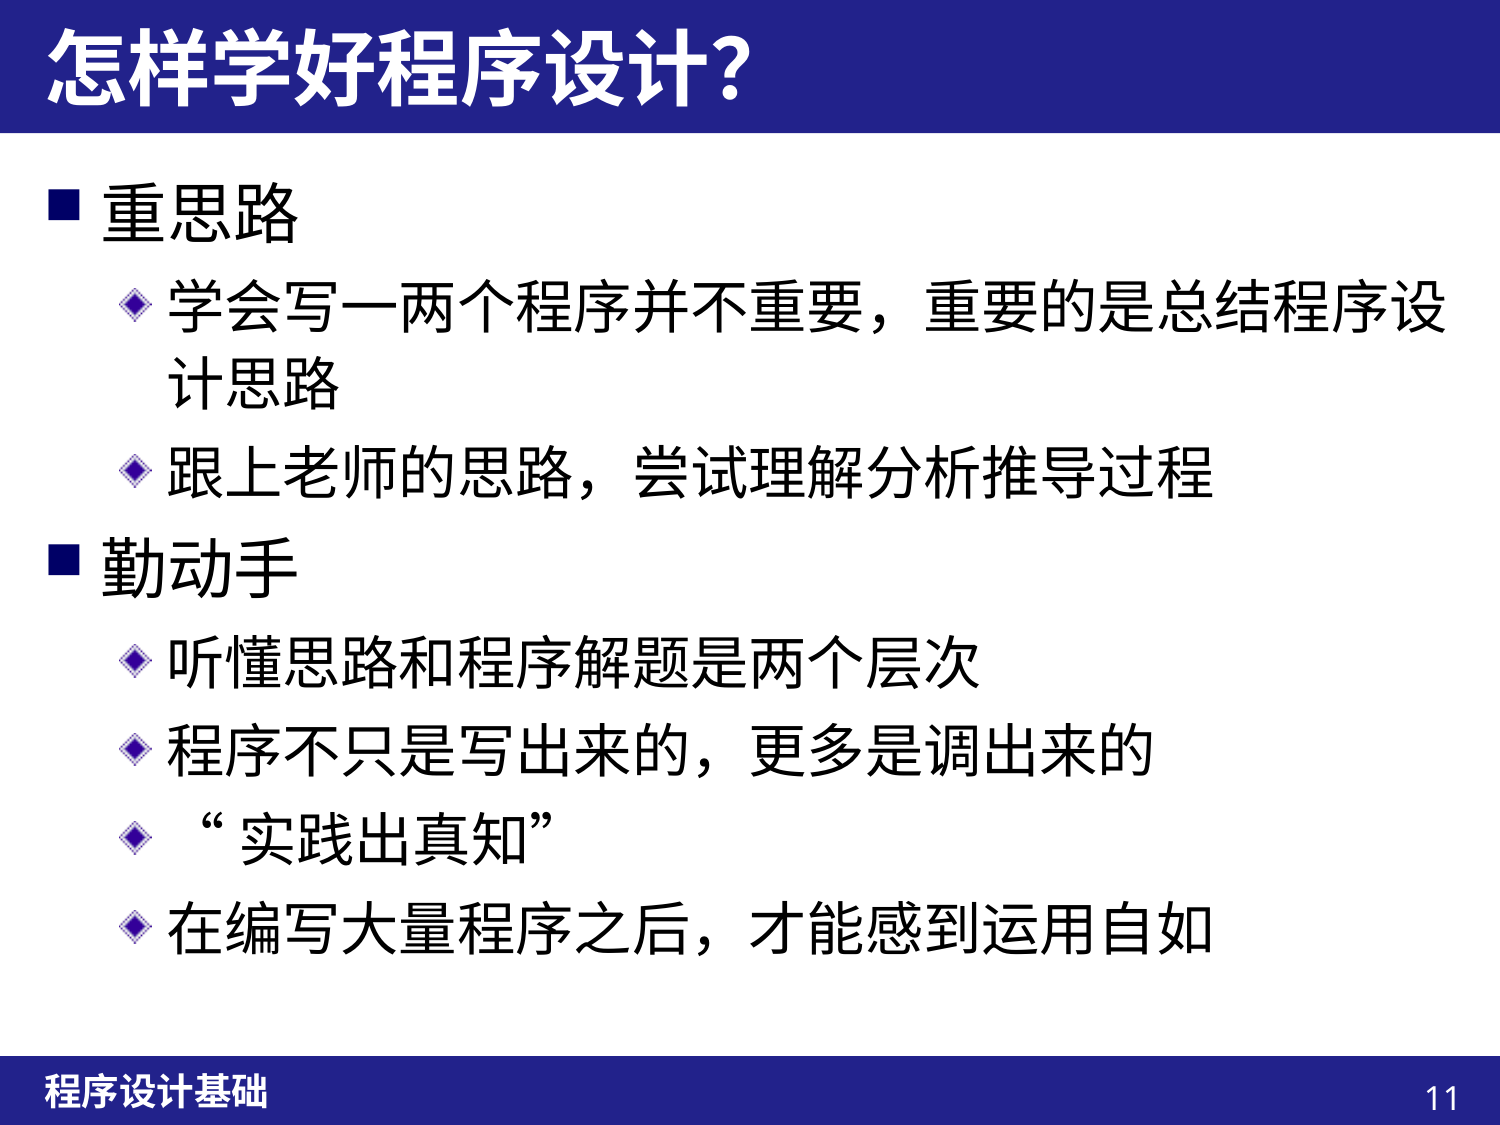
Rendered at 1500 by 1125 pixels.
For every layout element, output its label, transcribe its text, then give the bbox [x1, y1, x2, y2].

picture [119, 910, 152, 944]
picture [119, 821, 152, 855]
picture [119, 454, 152, 488]
title 怎样学好程序设计？ [29, 0, 1469, 134]
picture [119, 644, 152, 678]
picture [119, 733, 152, 766]
list 重思路 学会写一两个程序并不重要，重要的是总结程序设计思路 跟上老师的思路，尝试理解分析推导过程 勤动手 听懂思路和程序解题是两个层次 程序不只是写出来的，更多是调出来的 “实践出真知” 在编写大量程序之后，才能感到运用自如 [29, 156, 1469, 1034]
picture [119, 288, 152, 322]
